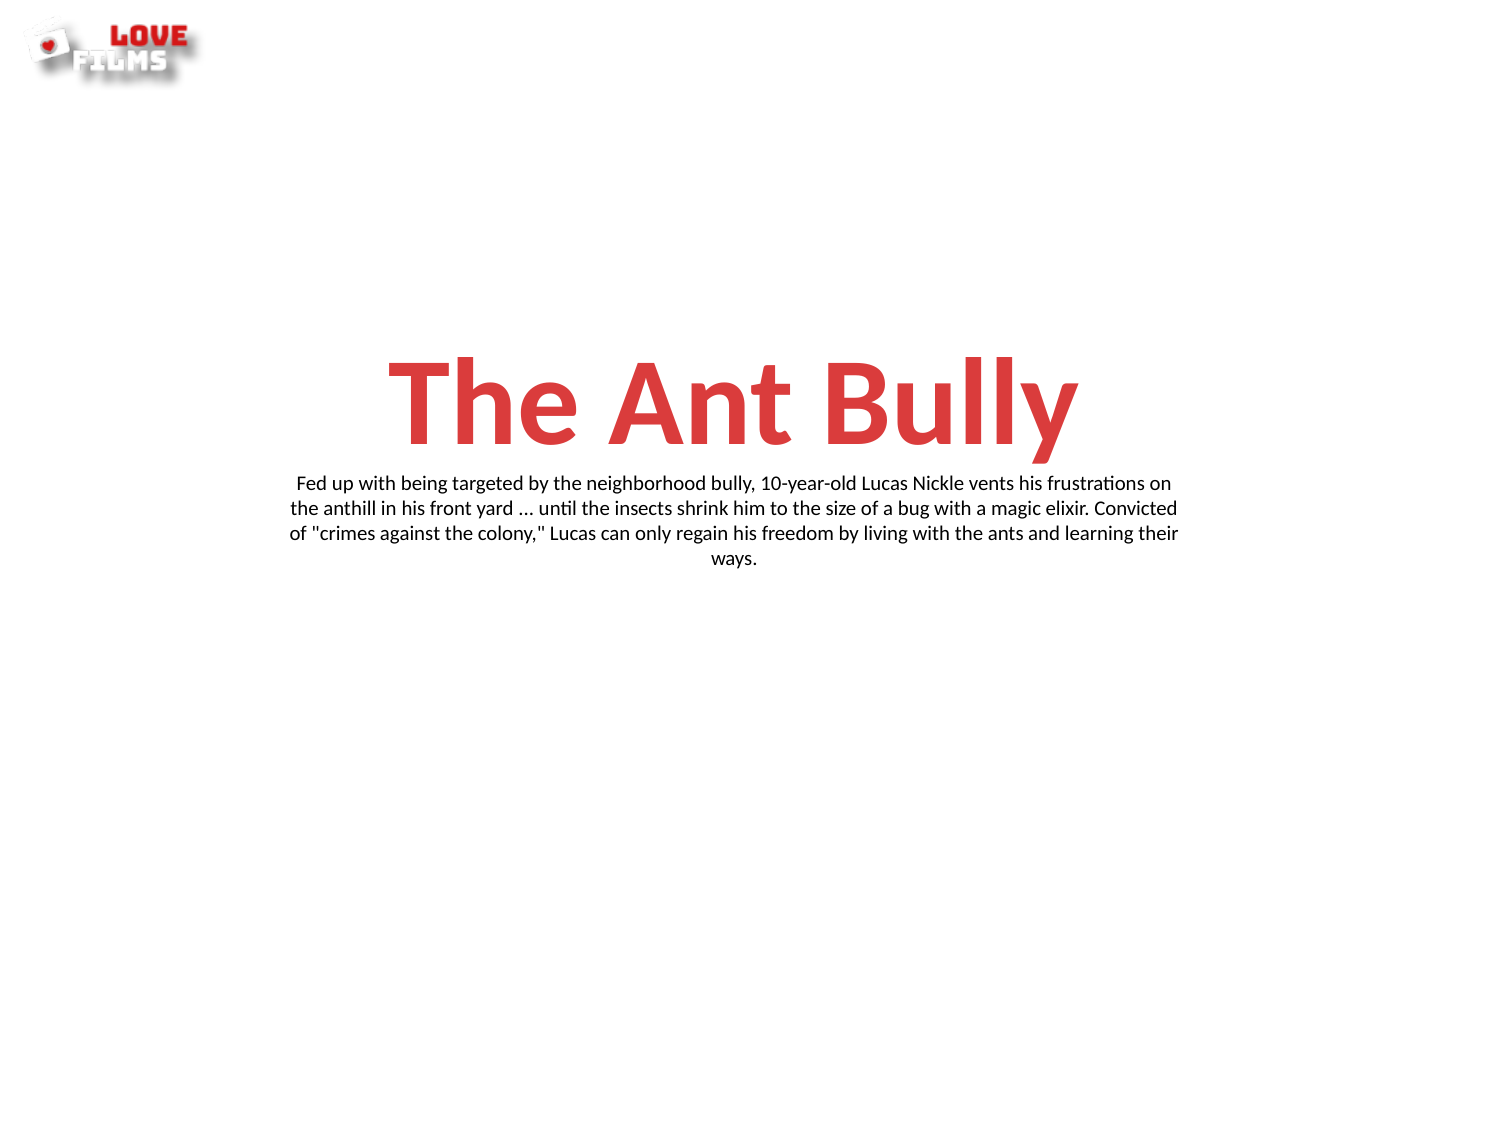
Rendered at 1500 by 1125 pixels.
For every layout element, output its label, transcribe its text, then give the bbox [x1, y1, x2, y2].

text_box The Ant Bully Fed up with being targeted by the neighborhood bully, 10-year-old Lucas Nickle vents his frustrations on the anthill in his front yard ... until the insects shrink him to the size of a bug with a magic elixir. Convicted of "crimes against the colony," Lucas can only regain his freedom by living with the ants and learning their ways. [265, 312, 1204, 578]
picture [15, 15, 196, 73]
